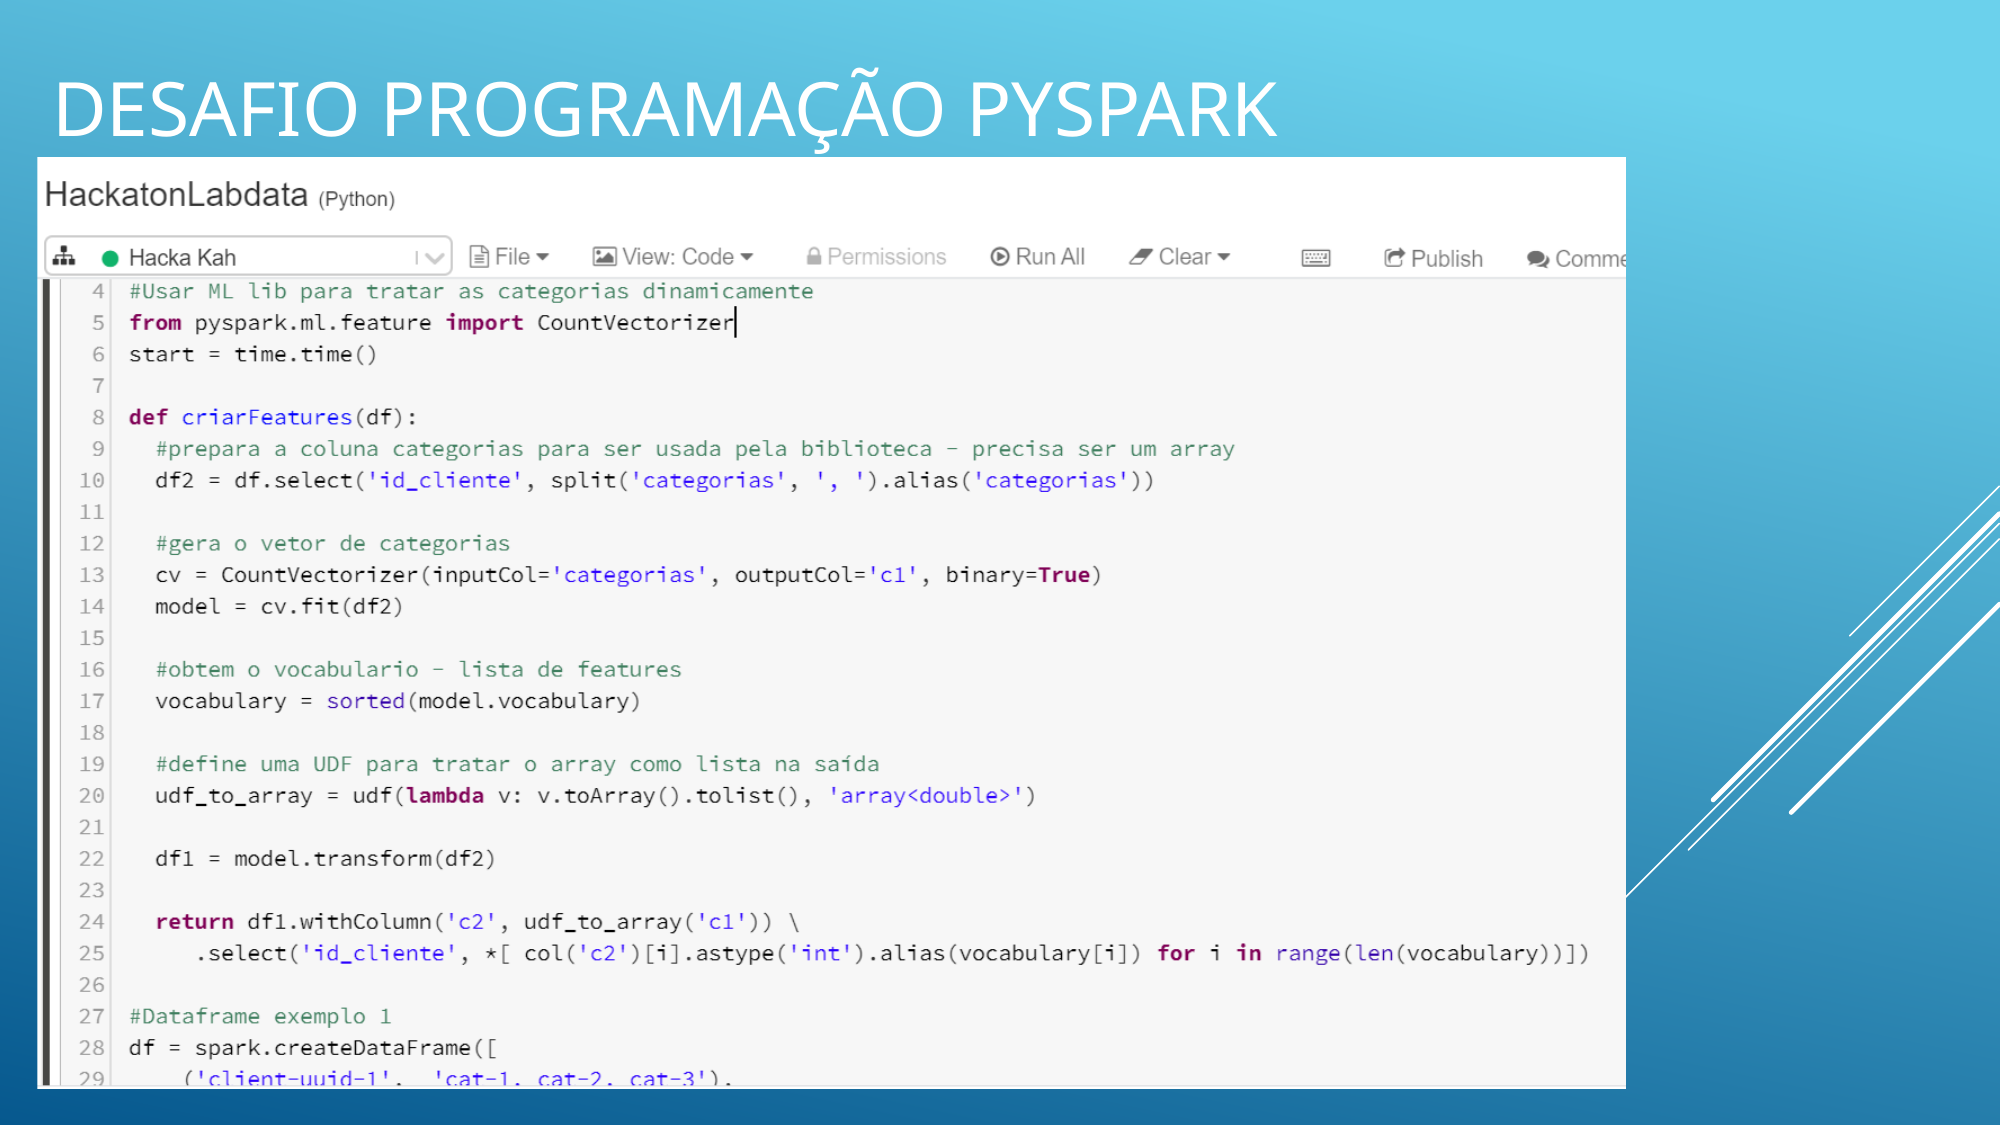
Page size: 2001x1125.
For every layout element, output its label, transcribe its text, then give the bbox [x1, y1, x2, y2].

picture [36, 157, 1627, 1089]
title Desafio Programação pyspark [37, 41, 1908, 171]
